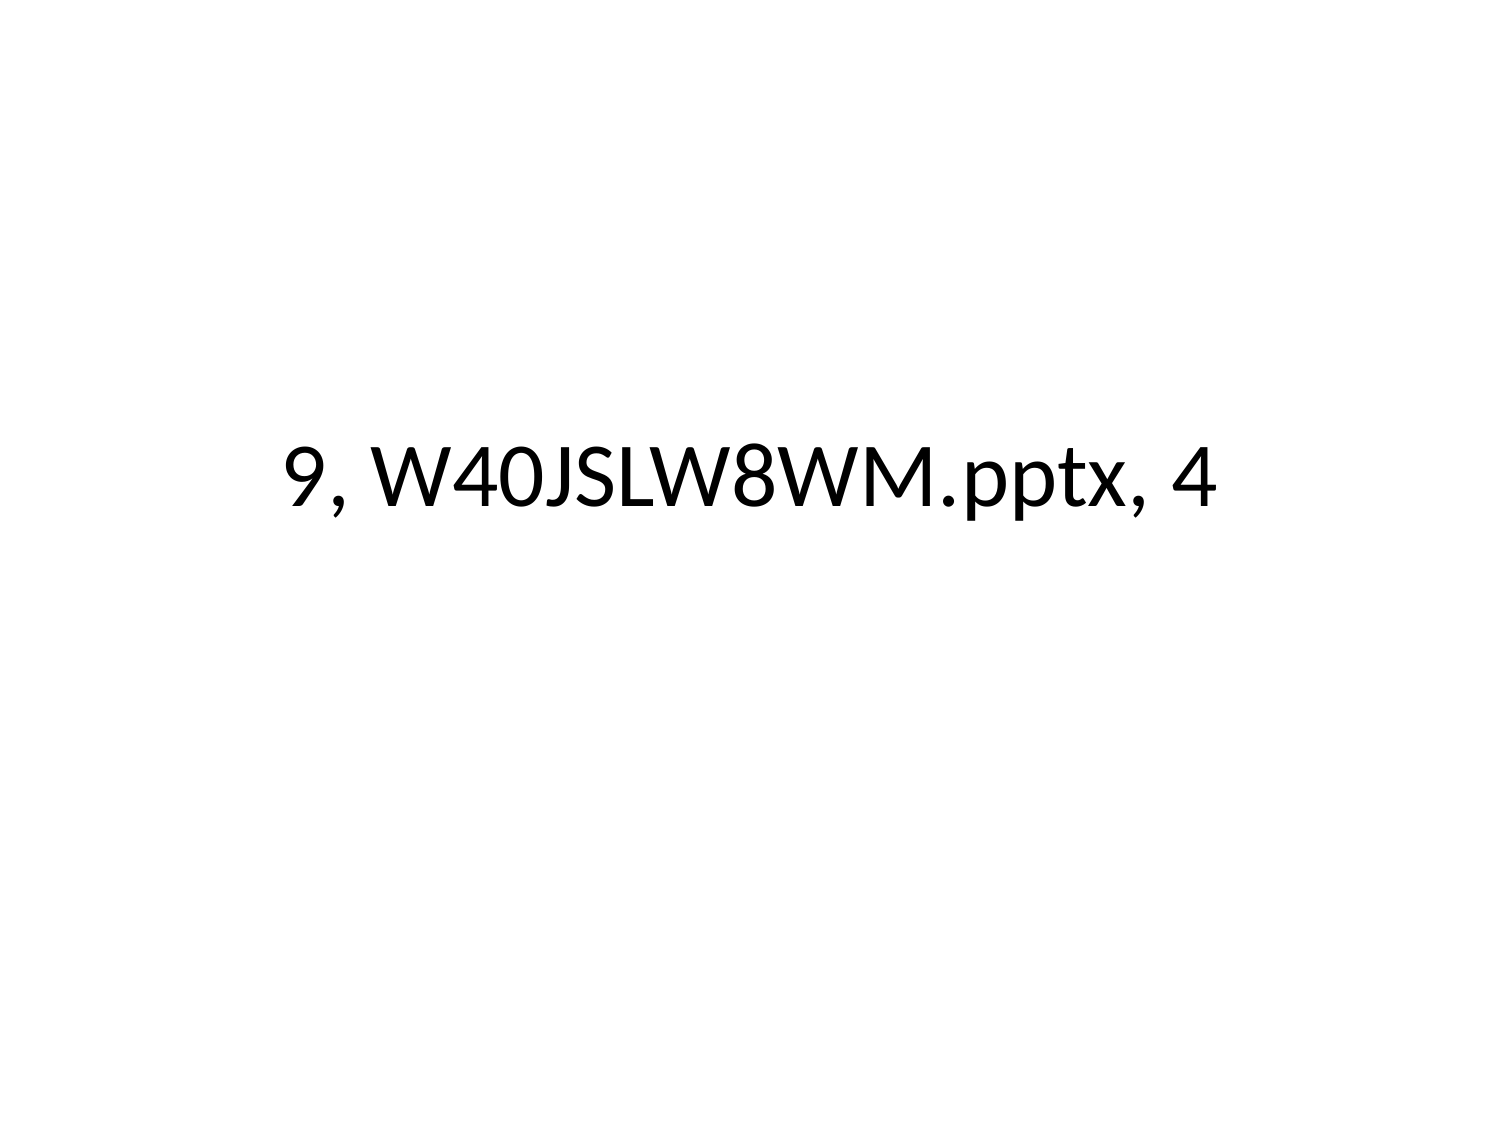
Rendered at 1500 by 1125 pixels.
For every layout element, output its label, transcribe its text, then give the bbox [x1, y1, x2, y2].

title 9, W40JSLW8WM.pptx, 4 [112, 349, 1388, 591]
